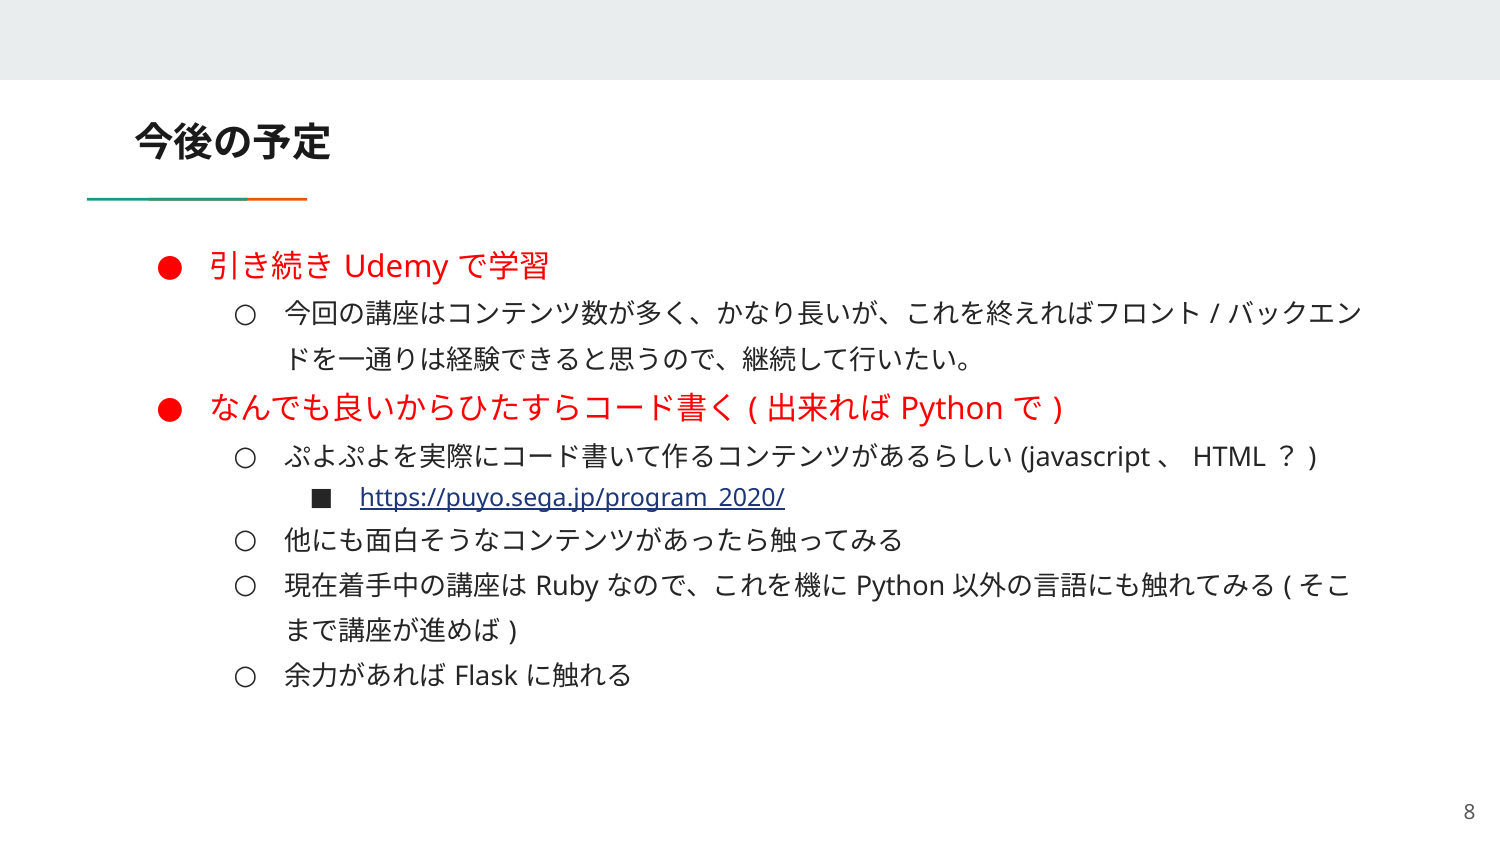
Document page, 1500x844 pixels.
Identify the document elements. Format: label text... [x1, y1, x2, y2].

slide_number 8 [1400, 779, 1491, 844]
title 今後の予定 [119, 95, 1381, 184]
list 引き続きUdemyで学習 今回の講座はコンテンツ数が多く、かなり長いが、これを終えればフロント/バックエンドを一通りは経験できると思うので、継続して行いたい。 なんでも良いからひたすらコード書く(出来ればPythonで) ぷよぷよを実際にコード書いて作るコンテンツがあるらしい(javascript、HTML？) https://puyo.sega.jp/program_2020/ 他にも面白そうなコンテンツがあったら触ってみる 現在着手中の講座はRubyなので、これを機にPython以外の言語にも触れてみる(そこまで講座が進めば) 余力があればFlaskに触れる [119, 219, 1381, 800]
